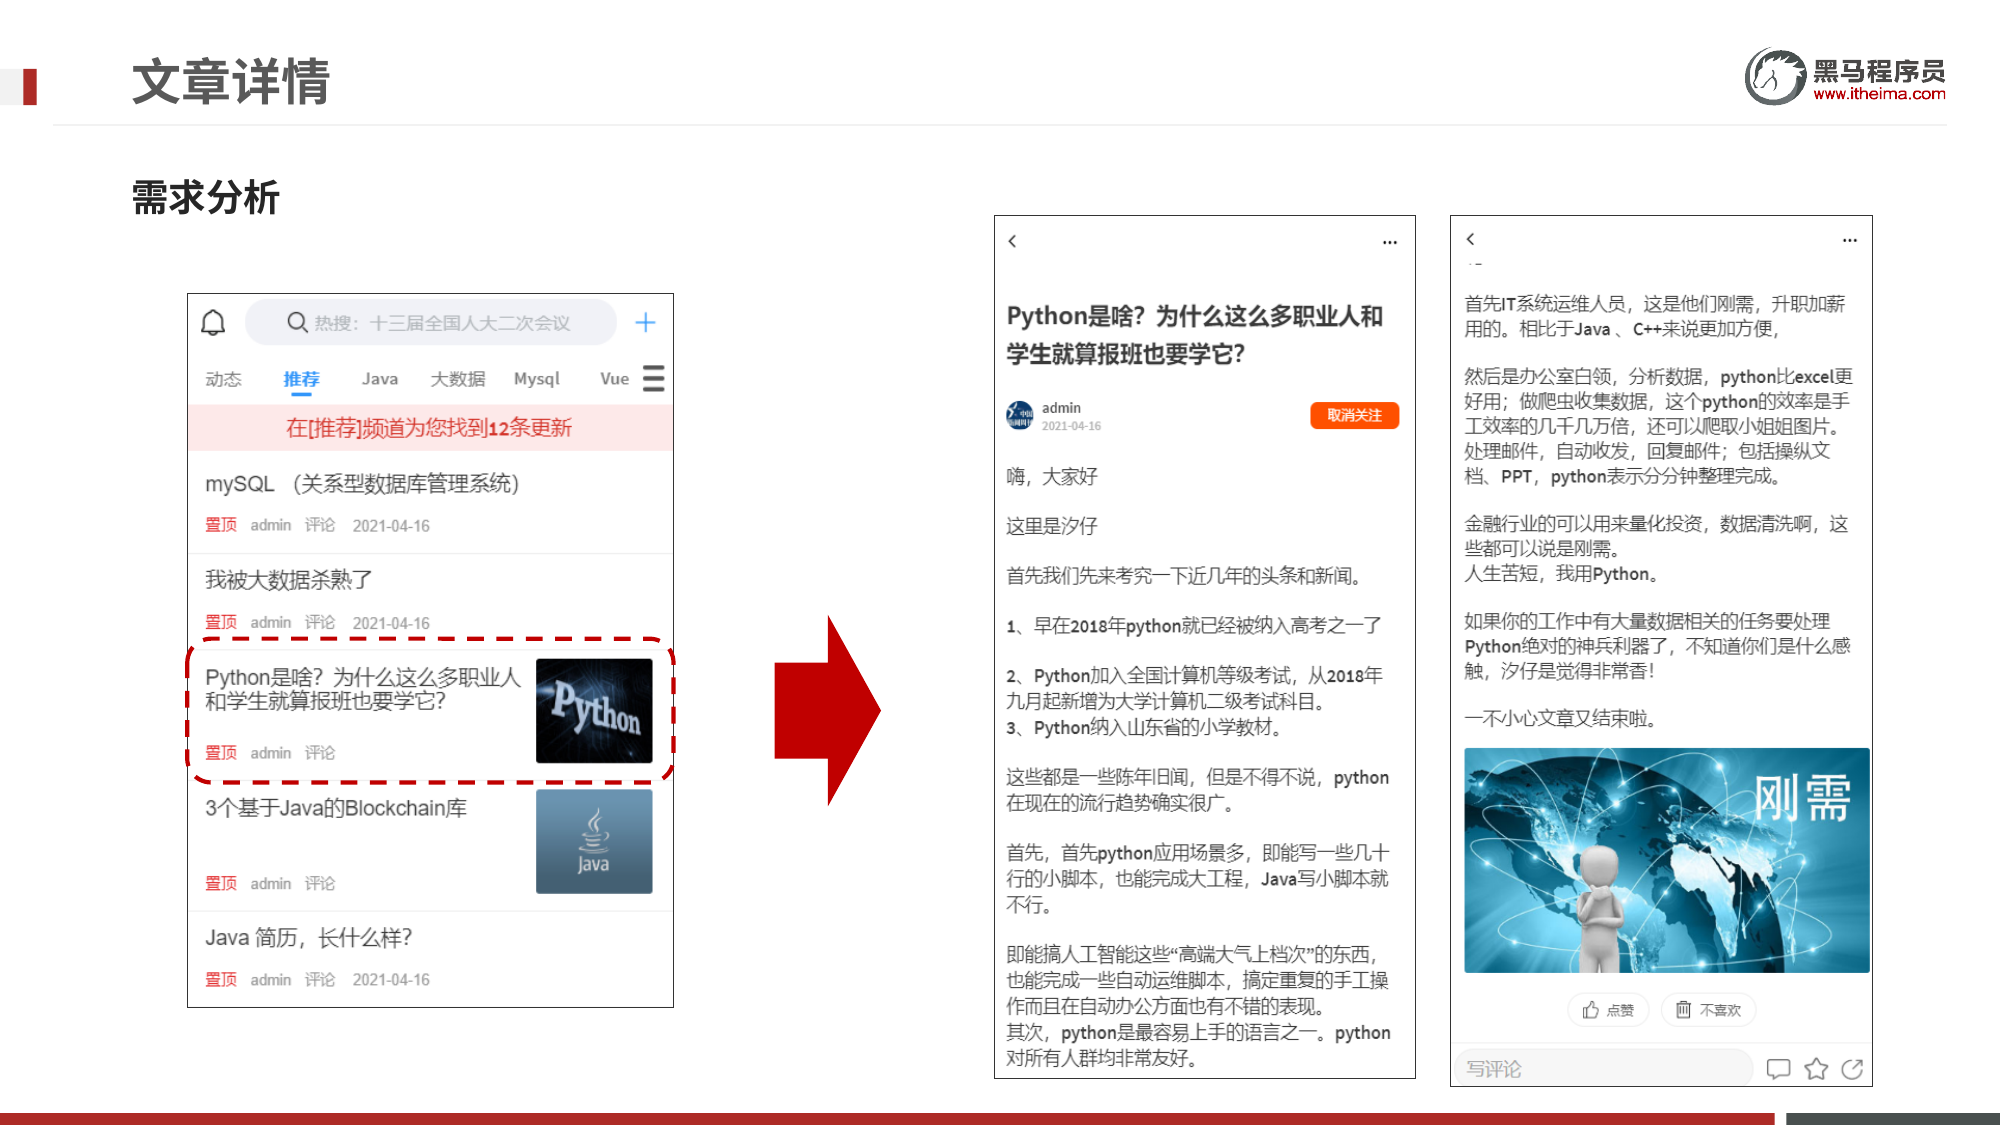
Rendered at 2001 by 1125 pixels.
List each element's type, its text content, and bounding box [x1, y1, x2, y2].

list 需求分析 [116, 154, 1872, 239]
title 文章详情 [116, 38, 1556, 124]
picture [186, 293, 674, 1009]
text_box [772, 612, 883, 809]
picture [1744, 46, 1946, 106]
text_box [993, 214, 1873, 1087]
